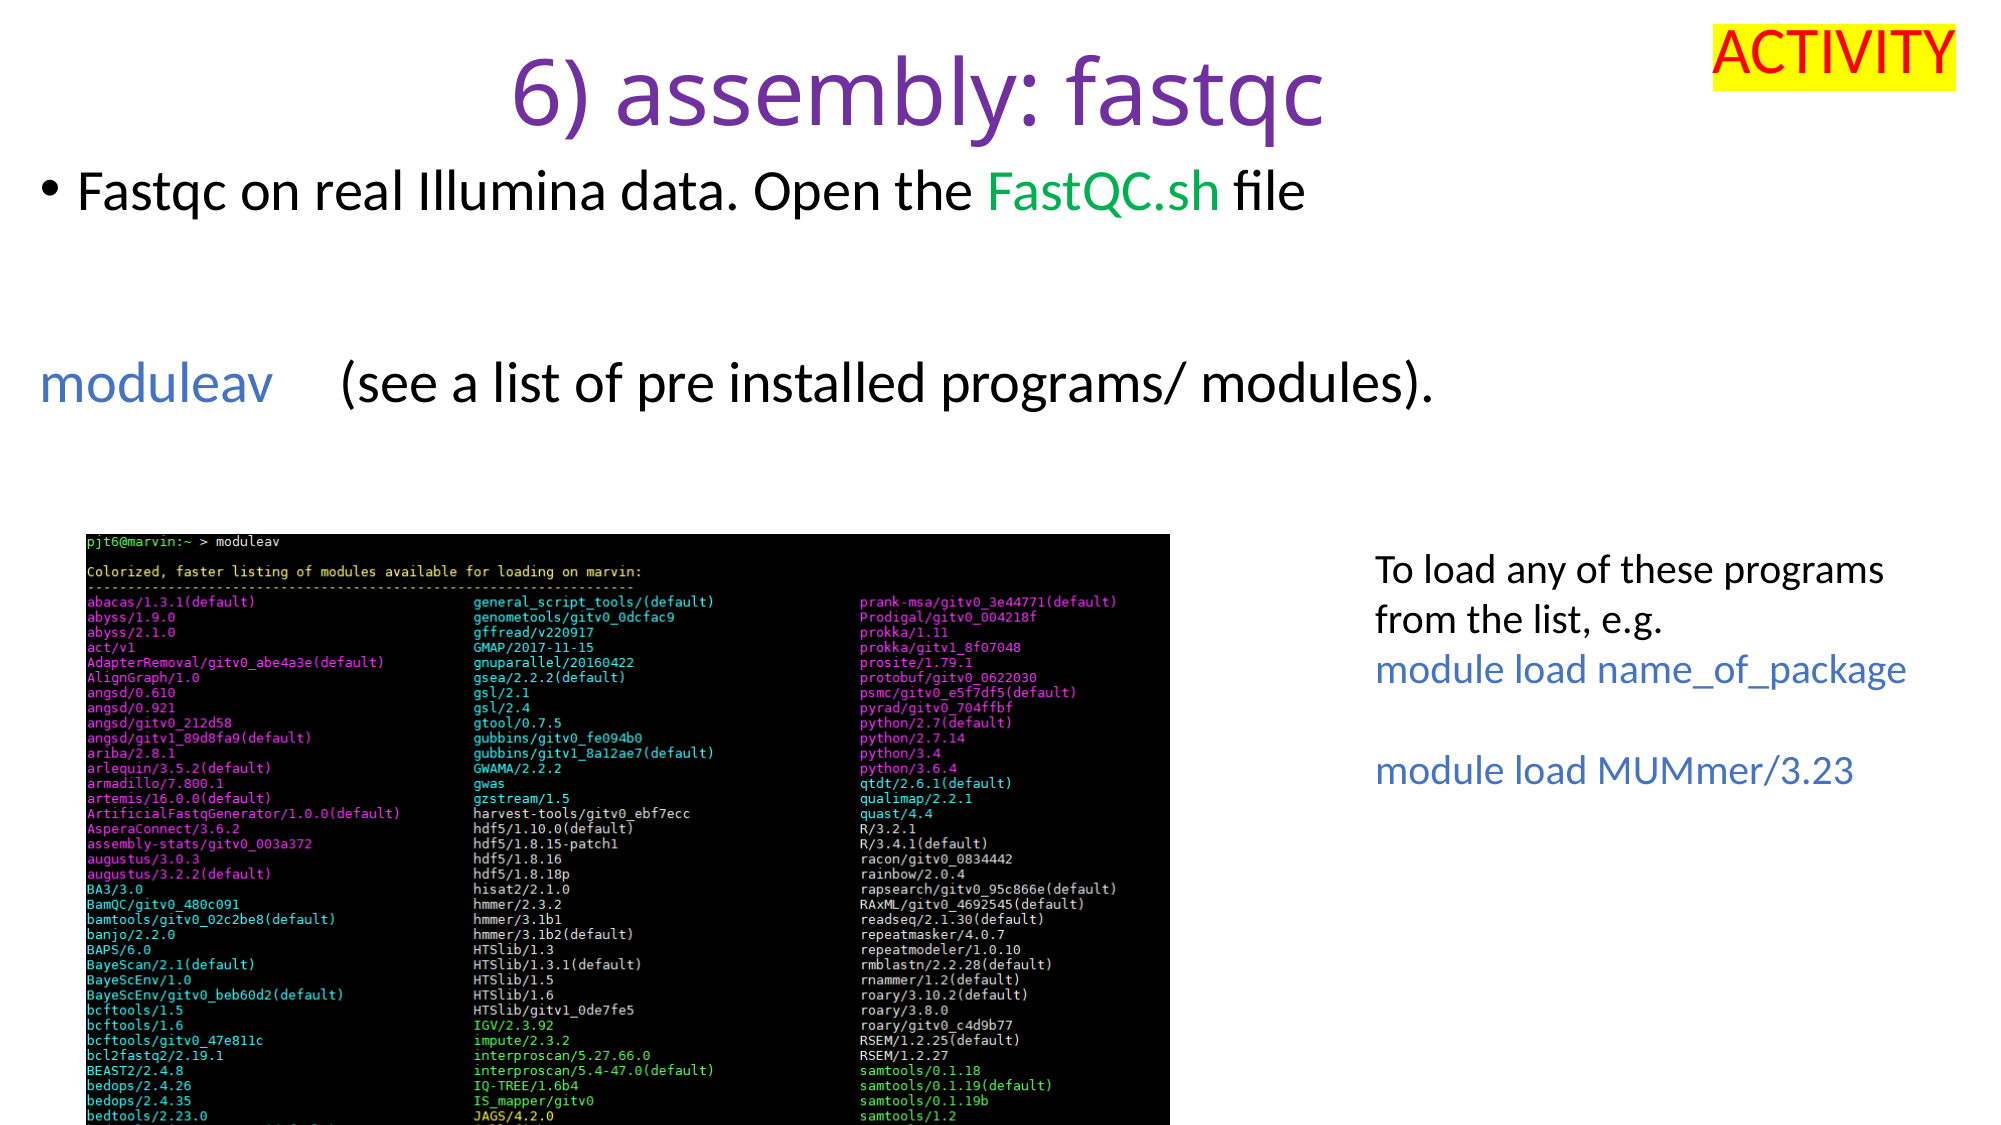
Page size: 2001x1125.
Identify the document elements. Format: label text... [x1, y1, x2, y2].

picture [85, 534, 1170, 1125]
text_box To load any of these programs from the list, e.g. module load name_of_package module load MUMmer/3.23 [1360, 534, 1975, 800]
title 6) assembly: fastqc [0, 0, 1919, 205]
text_box ACTIVITY [1697, 0, 2000, 95]
list Fastqc on real Illumina data. Open the FastQC.sh file moduleav (see a list of pre installed programs/ modules). [24, 152, 1836, 889]
